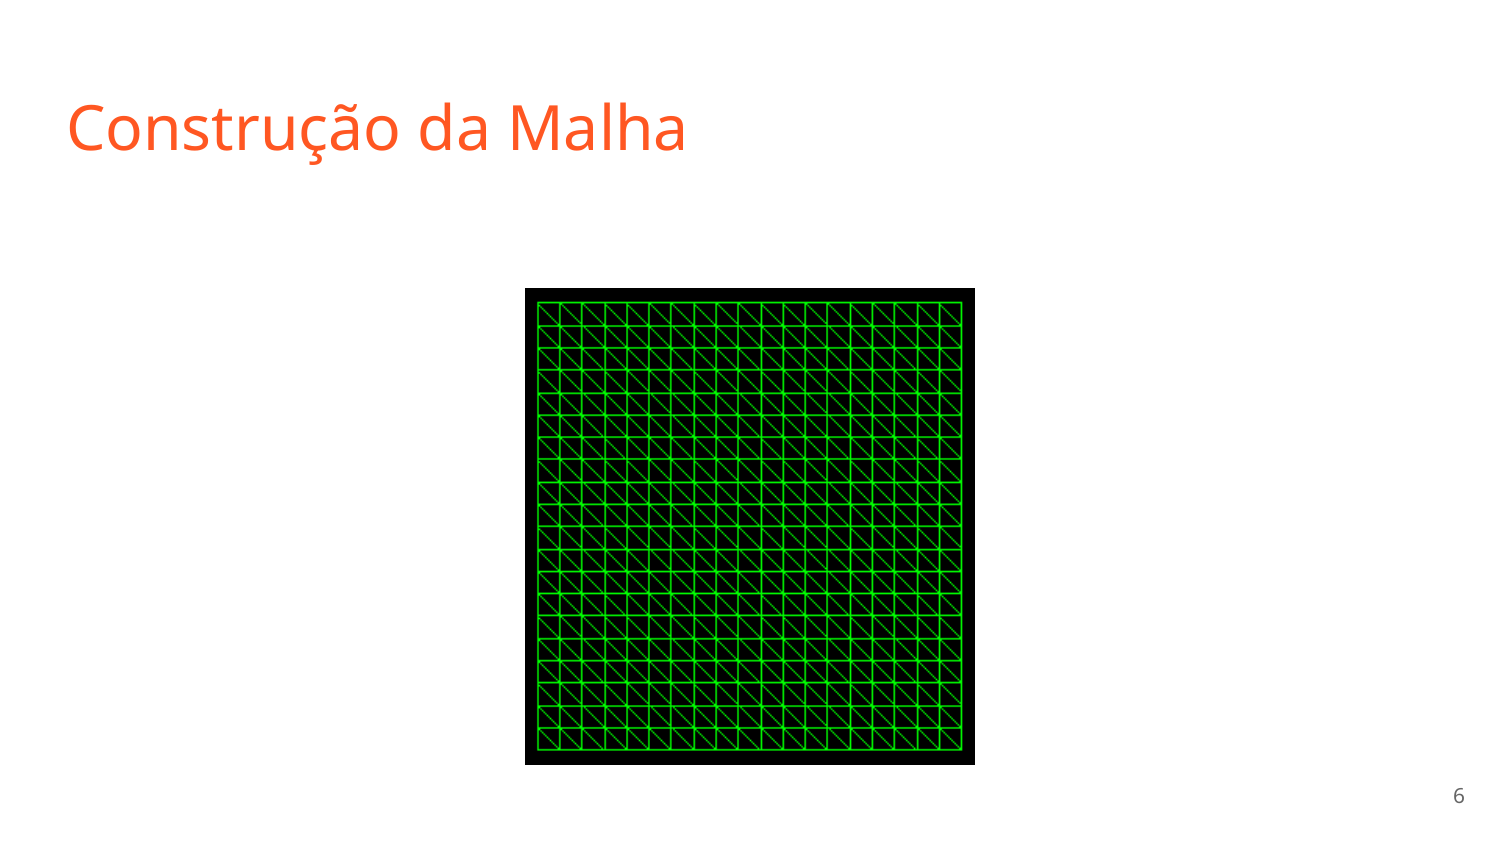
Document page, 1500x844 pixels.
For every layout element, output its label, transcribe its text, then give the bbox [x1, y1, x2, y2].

slide_number ‹#› [1389, 764, 1480, 830]
picture [524, 288, 976, 766]
title Construção da Malha [51, 72, 1449, 167]
